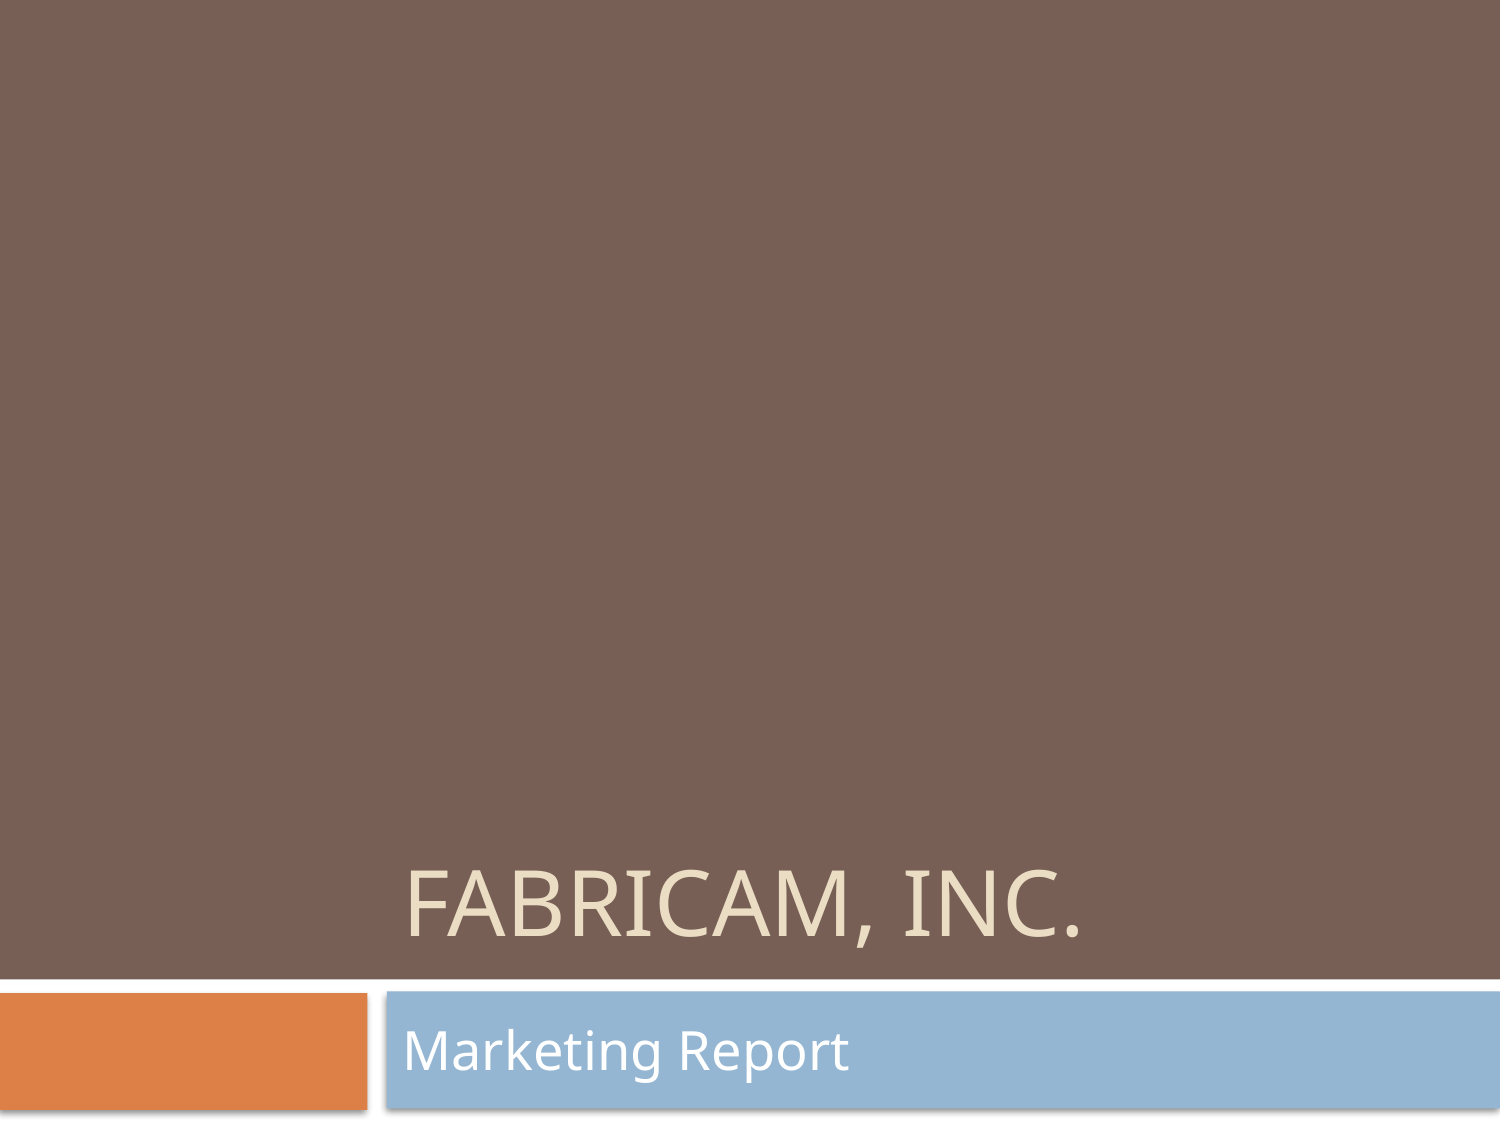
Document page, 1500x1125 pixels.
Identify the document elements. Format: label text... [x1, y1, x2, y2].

title Fabricam, inc. [387, 662, 1450, 963]
subtitle Marketing Report [387, 992, 1488, 1105]
